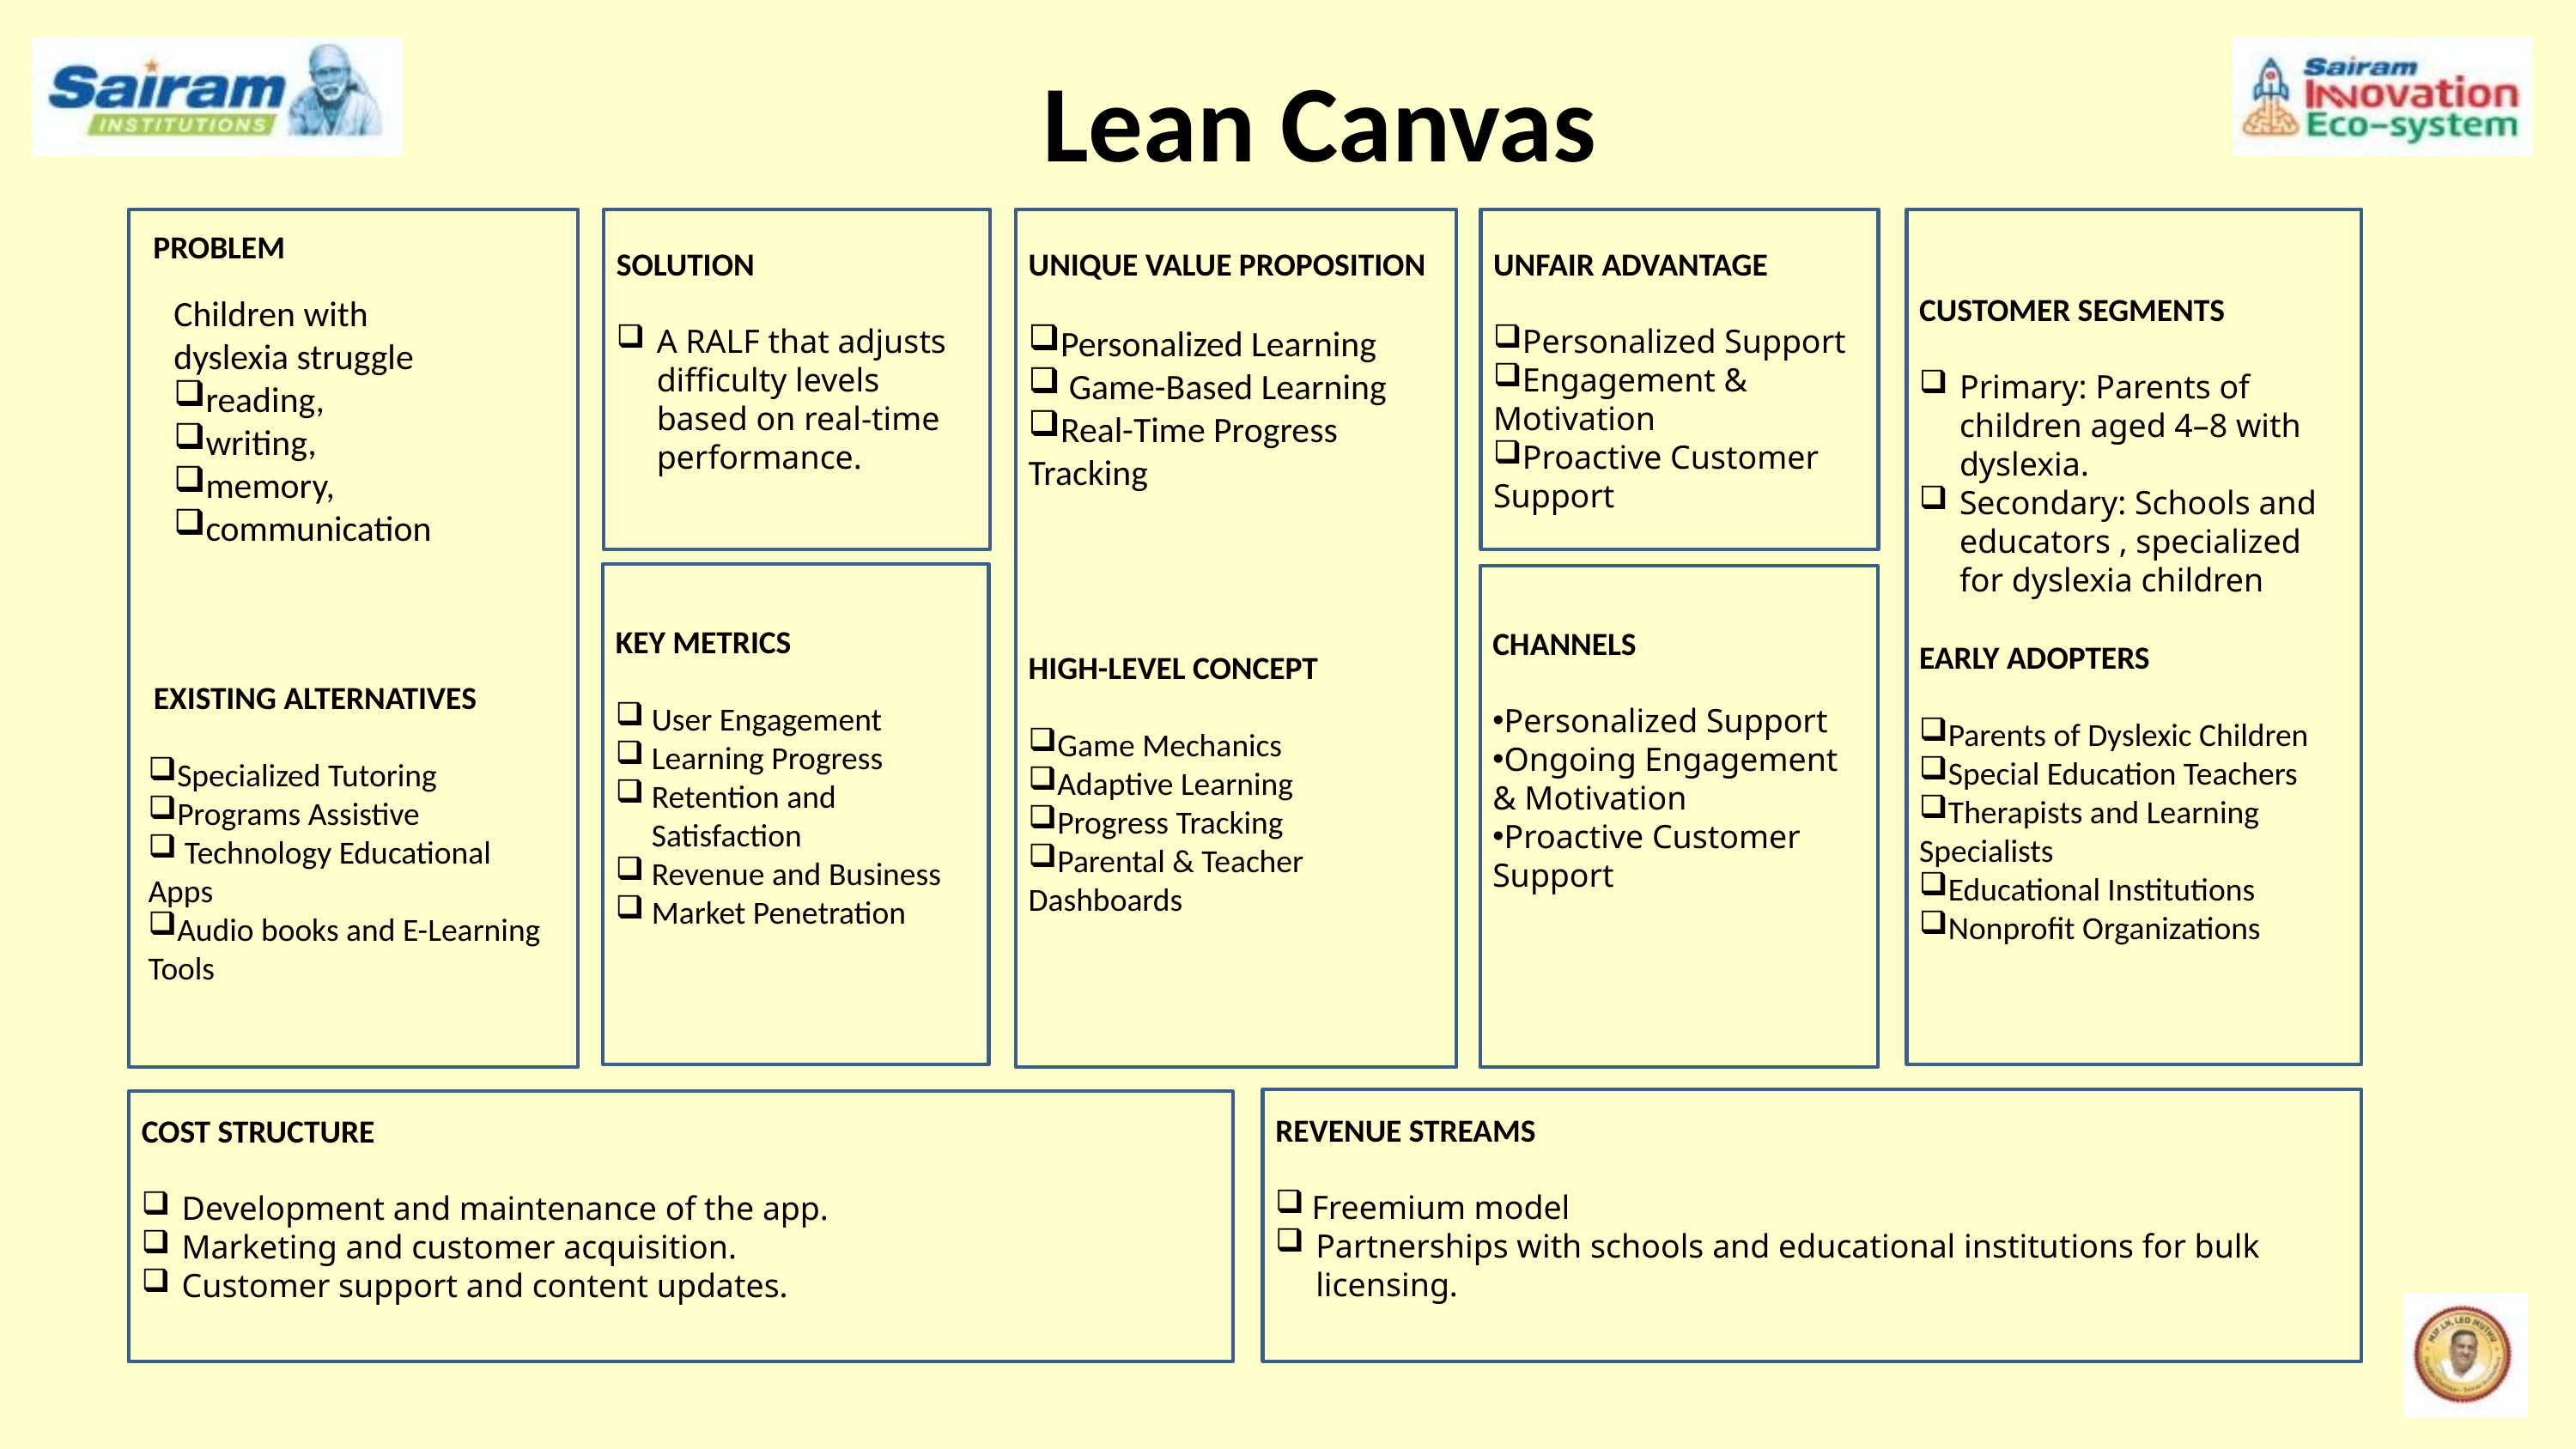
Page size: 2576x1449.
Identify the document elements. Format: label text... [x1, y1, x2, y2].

picture [2232, 37, 2534, 156]
picture [2403, 1292, 2528, 1418]
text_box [128, 209, 2362, 1362]
picture [32, 37, 403, 156]
text_box Lean Canvas [450, 27, 2189, 184]
